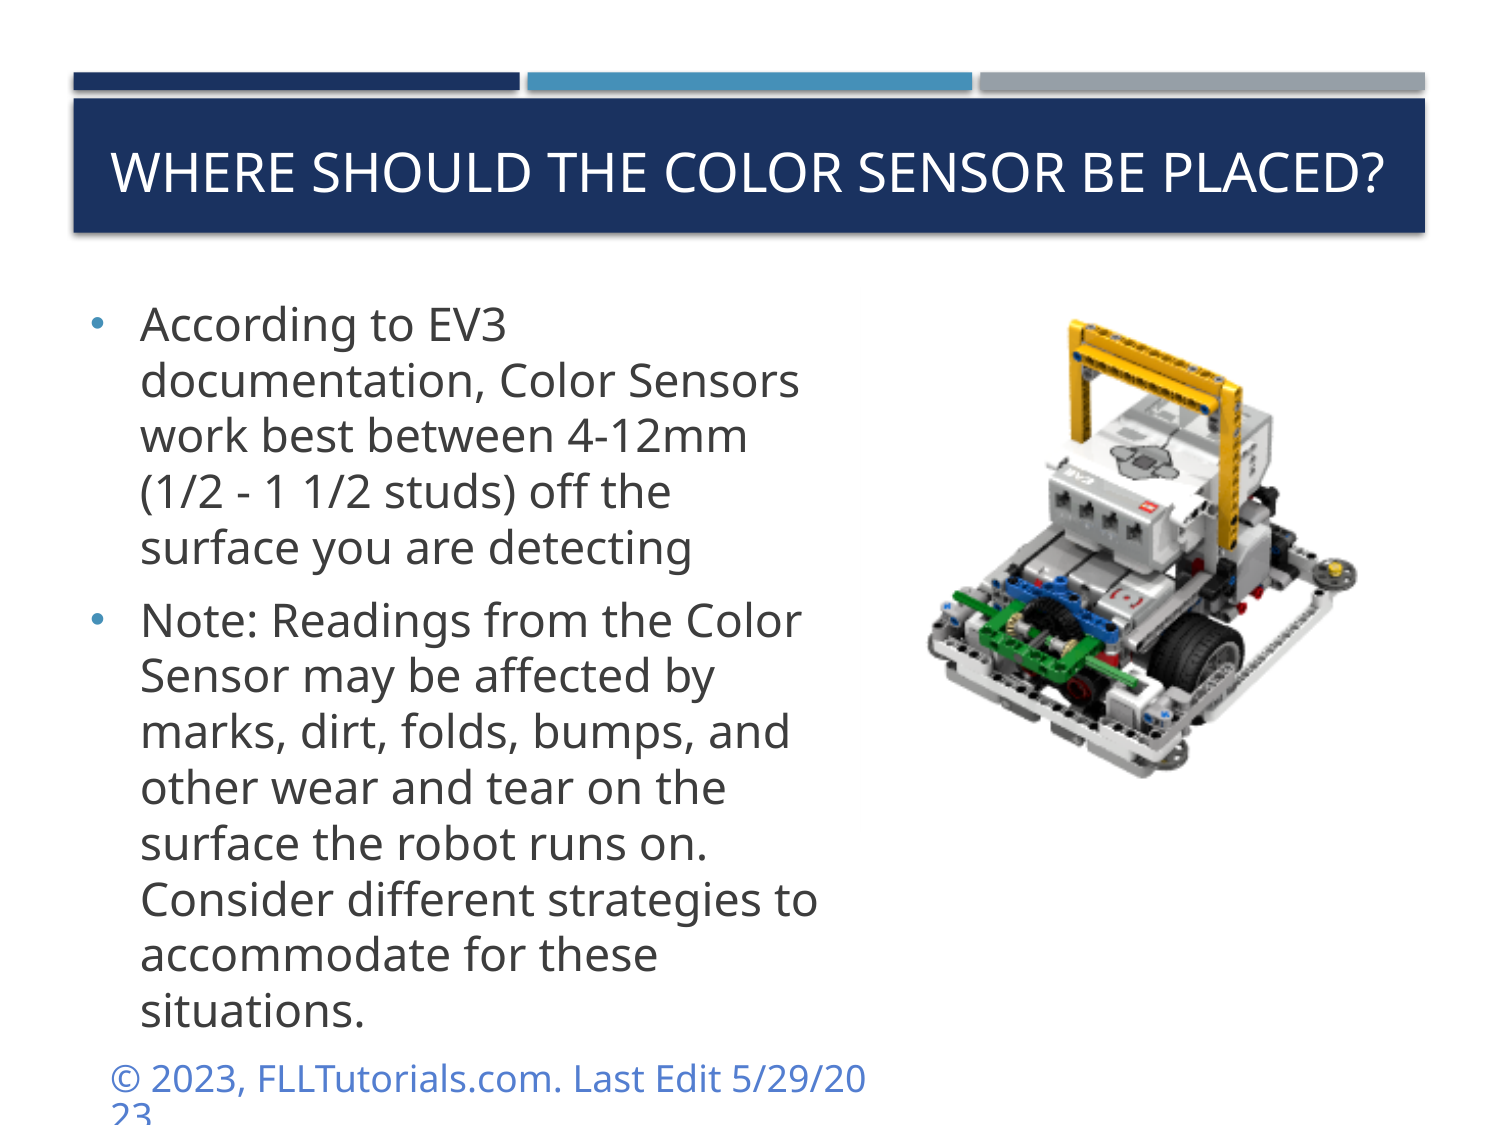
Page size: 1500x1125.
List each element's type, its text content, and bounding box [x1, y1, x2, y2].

list According to EV3 documentation, Color Sensors work best between 4-12mm (1/2 - 1 1/2 studs) off the surface you are detecting Note: Readings from the Color Sensor may be affected by marks, dirt, folds, bumps, and other wear and tear on the surface the robot runs on. Consider different strategies to accommodate for these situations. [75, 287, 860, 1046]
picture [859, 286, 1405, 833]
footer © 2023, FLLTutorials.com. Last Edit 5/29/2023 [95, 1047, 895, 1108]
title WHERE SHOULD THE COLOR SENSOR BE PLACED? [95, 112, 1406, 211]
